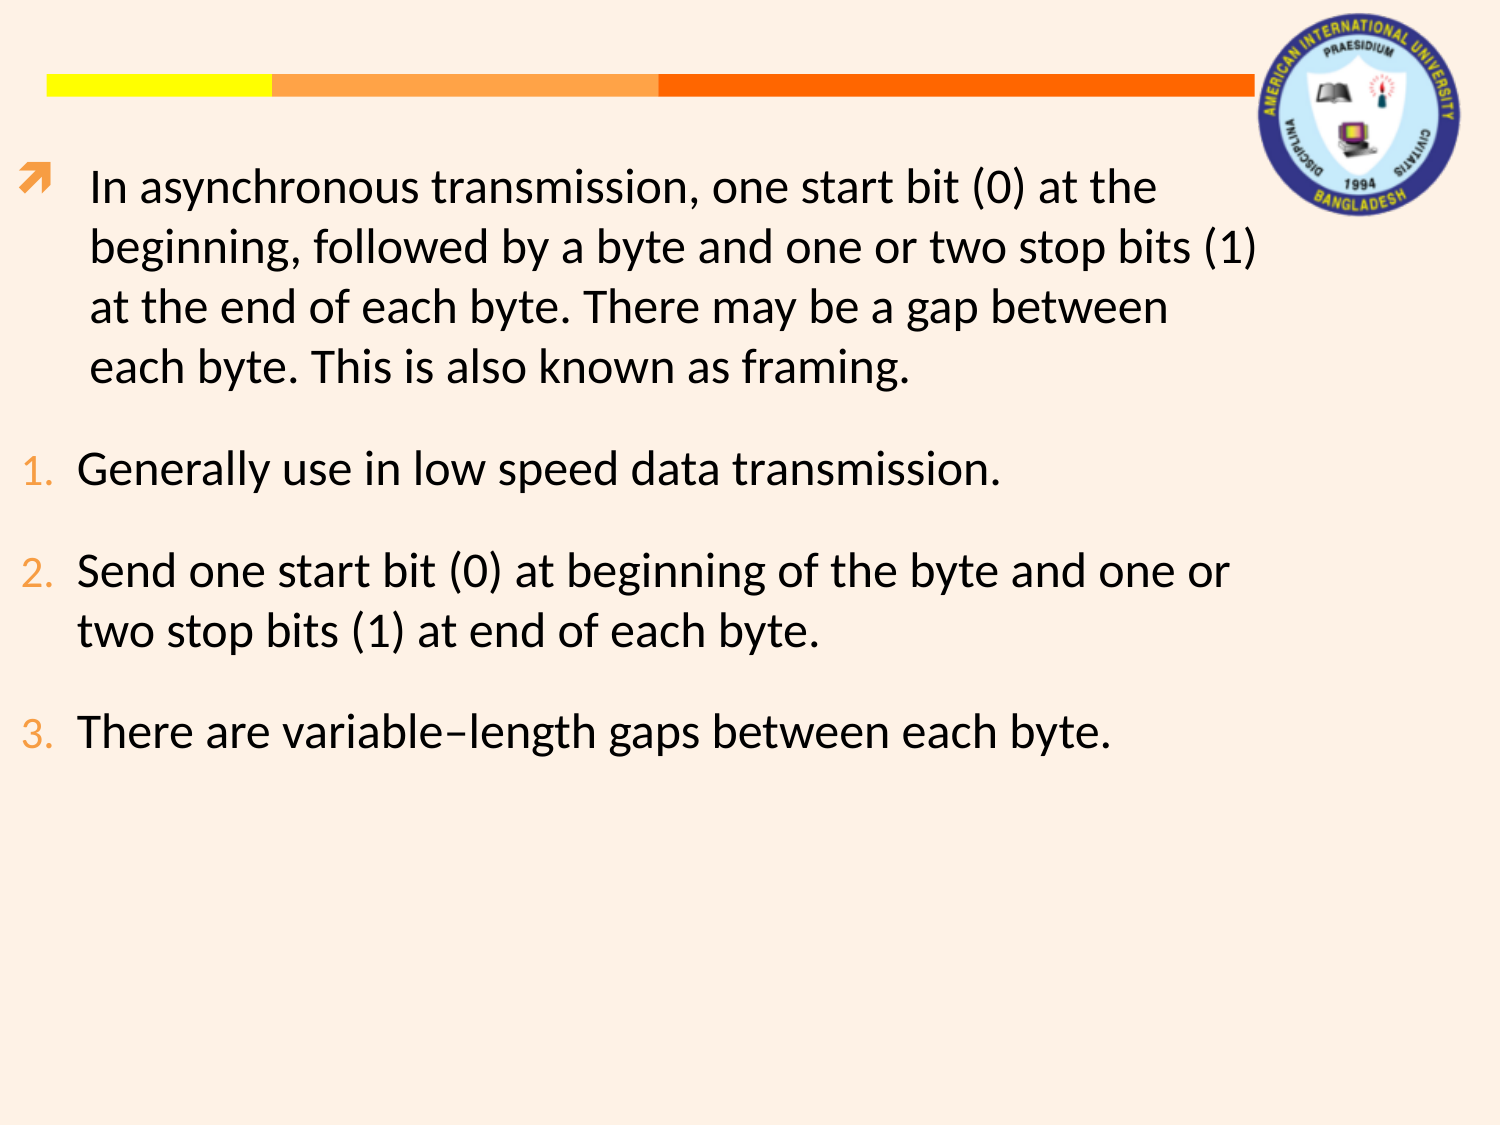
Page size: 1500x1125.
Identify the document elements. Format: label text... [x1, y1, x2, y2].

list In asynchronous transmission, one start bit (0) at the beginning, followed by a byte and one or two stop bits (1) at the end of each byte. There may be a gap between each byte. This is also known as framing. Generally use in low speed data transmission. Send one start bit (0) at beginning of the byte and one or two stop bits (1) at end of each byte. There are variable–length gaps between each byte. [0, 146, 1281, 968]
picture [1254, 9, 1465, 221]
